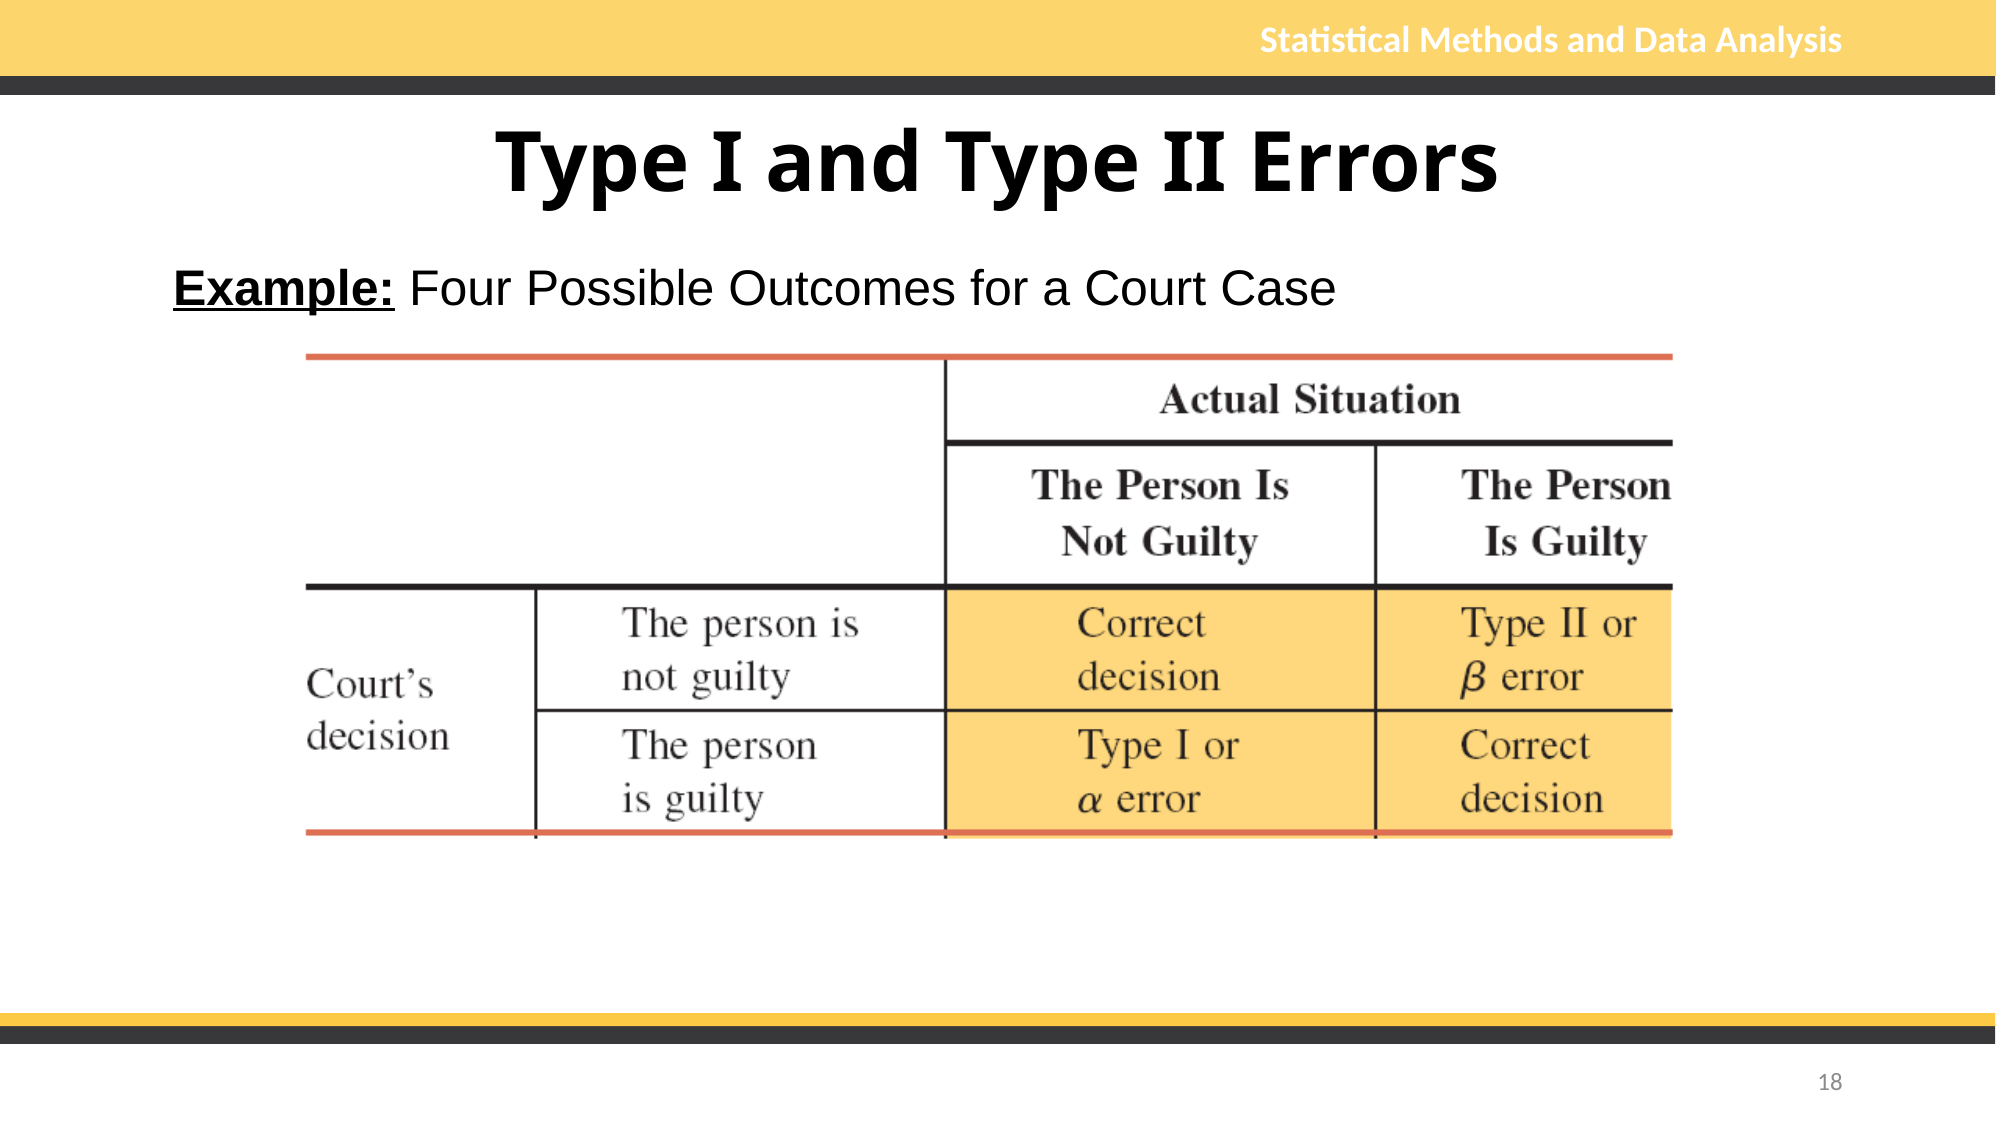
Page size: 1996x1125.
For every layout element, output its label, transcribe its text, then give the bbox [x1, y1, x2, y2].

slide_number 18 [1755, 1057, 1858, 1103]
title Type I and Type II Errors [137, 104, 1858, 225]
picture [0, 76, 1996, 95]
picture [289, 340, 1684, 875]
text_box Example: Four Possible Outcomes for a Court Case [158, 244, 1335, 326]
picture [0, 1027, 1996, 1044]
